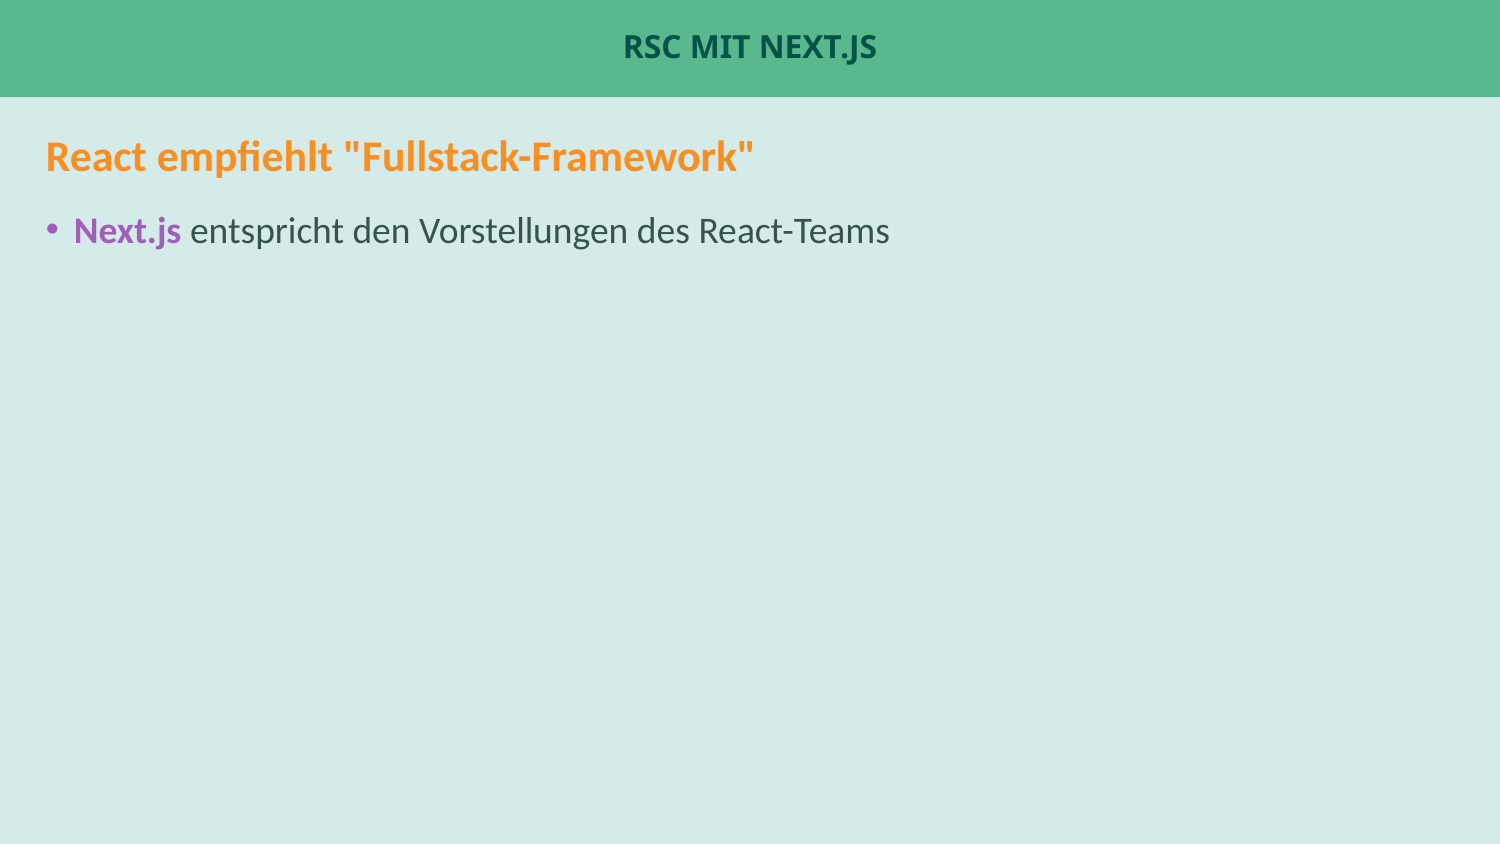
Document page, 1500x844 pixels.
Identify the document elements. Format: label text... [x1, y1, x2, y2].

title RSC mit Next.js [0, 0, 1500, 98]
list React empfiehlt "Fullstack-Framework" Next.js entspricht den Vorstellungen des React-Teams [30, 126, 1226, 782]
